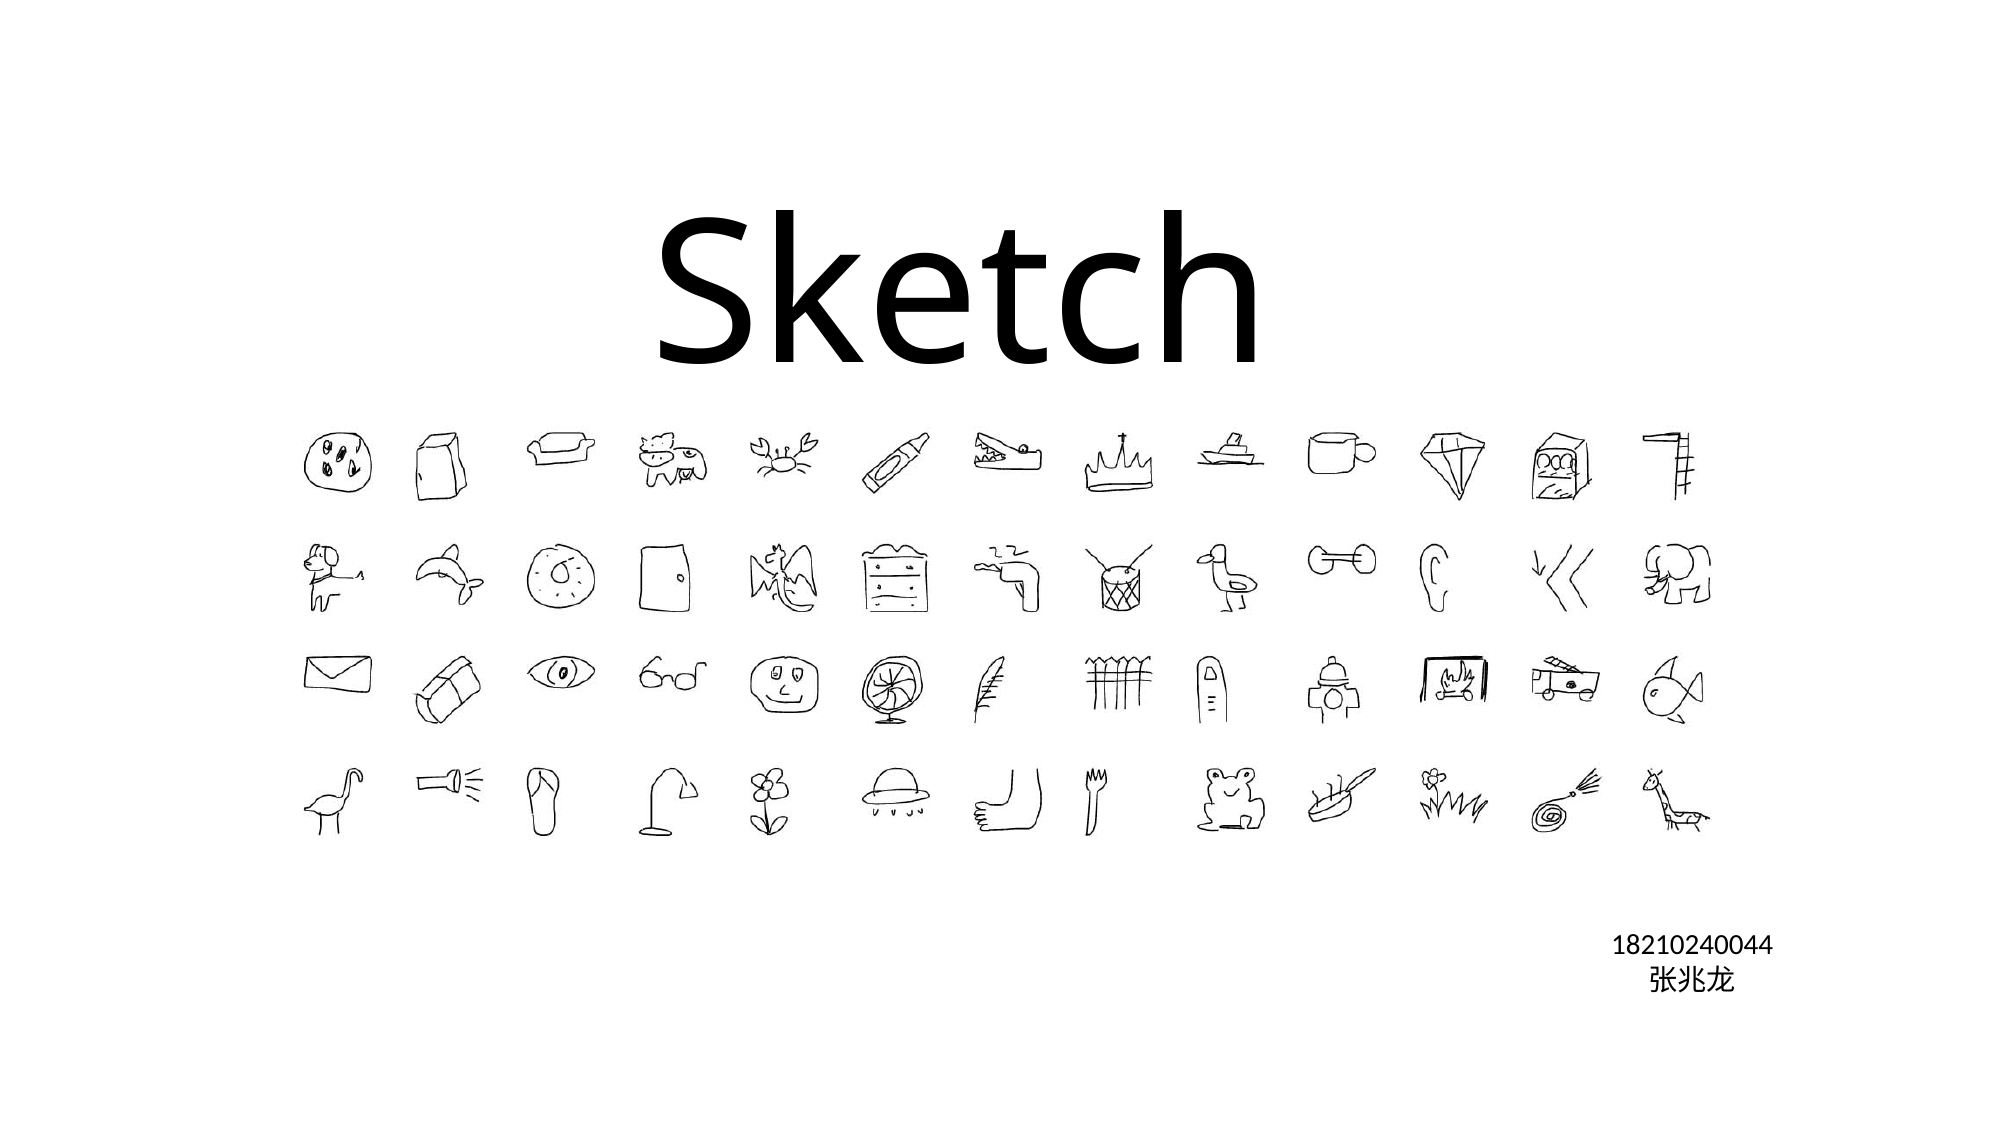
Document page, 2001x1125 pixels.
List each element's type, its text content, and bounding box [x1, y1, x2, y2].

text_box 18210240044 张兆龙 [1452, 918, 1932, 1004]
picture [282, 412, 1736, 859]
title Sketch [210, 21, 1711, 413]
